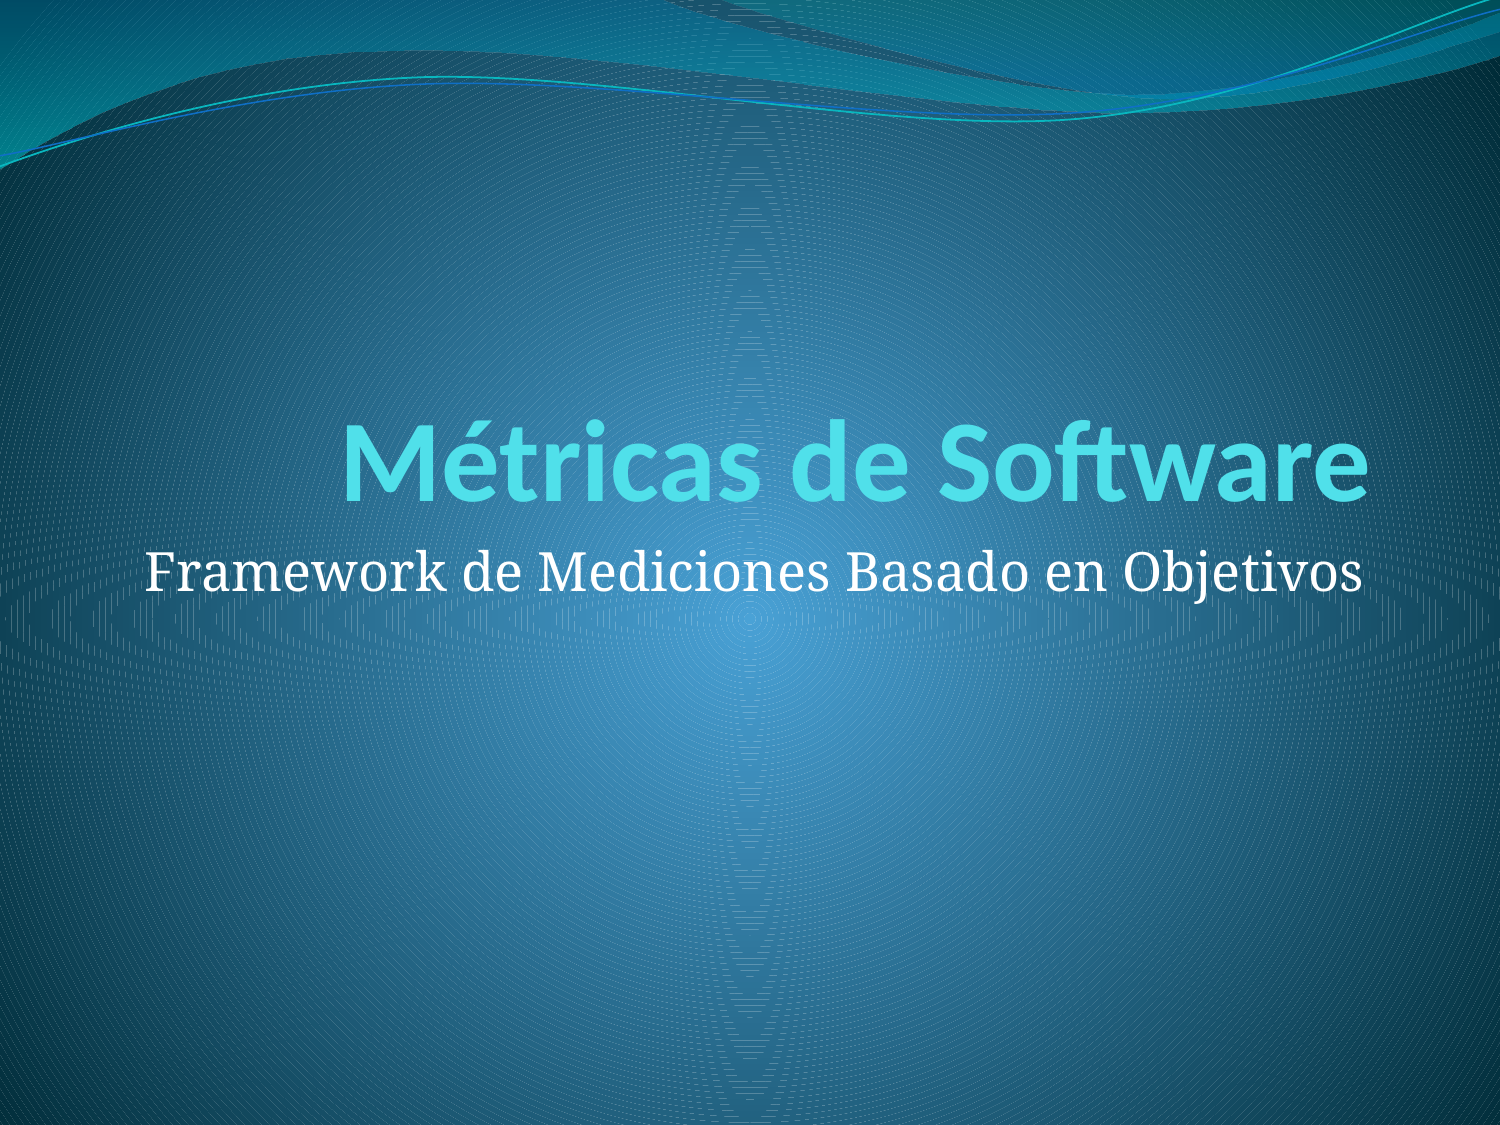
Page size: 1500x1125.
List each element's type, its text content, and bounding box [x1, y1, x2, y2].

subtitle Framework de Mediciones Basado en Objetivos [87, 529, 1376, 818]
title Métricas de Software [87, 224, 1376, 525]
